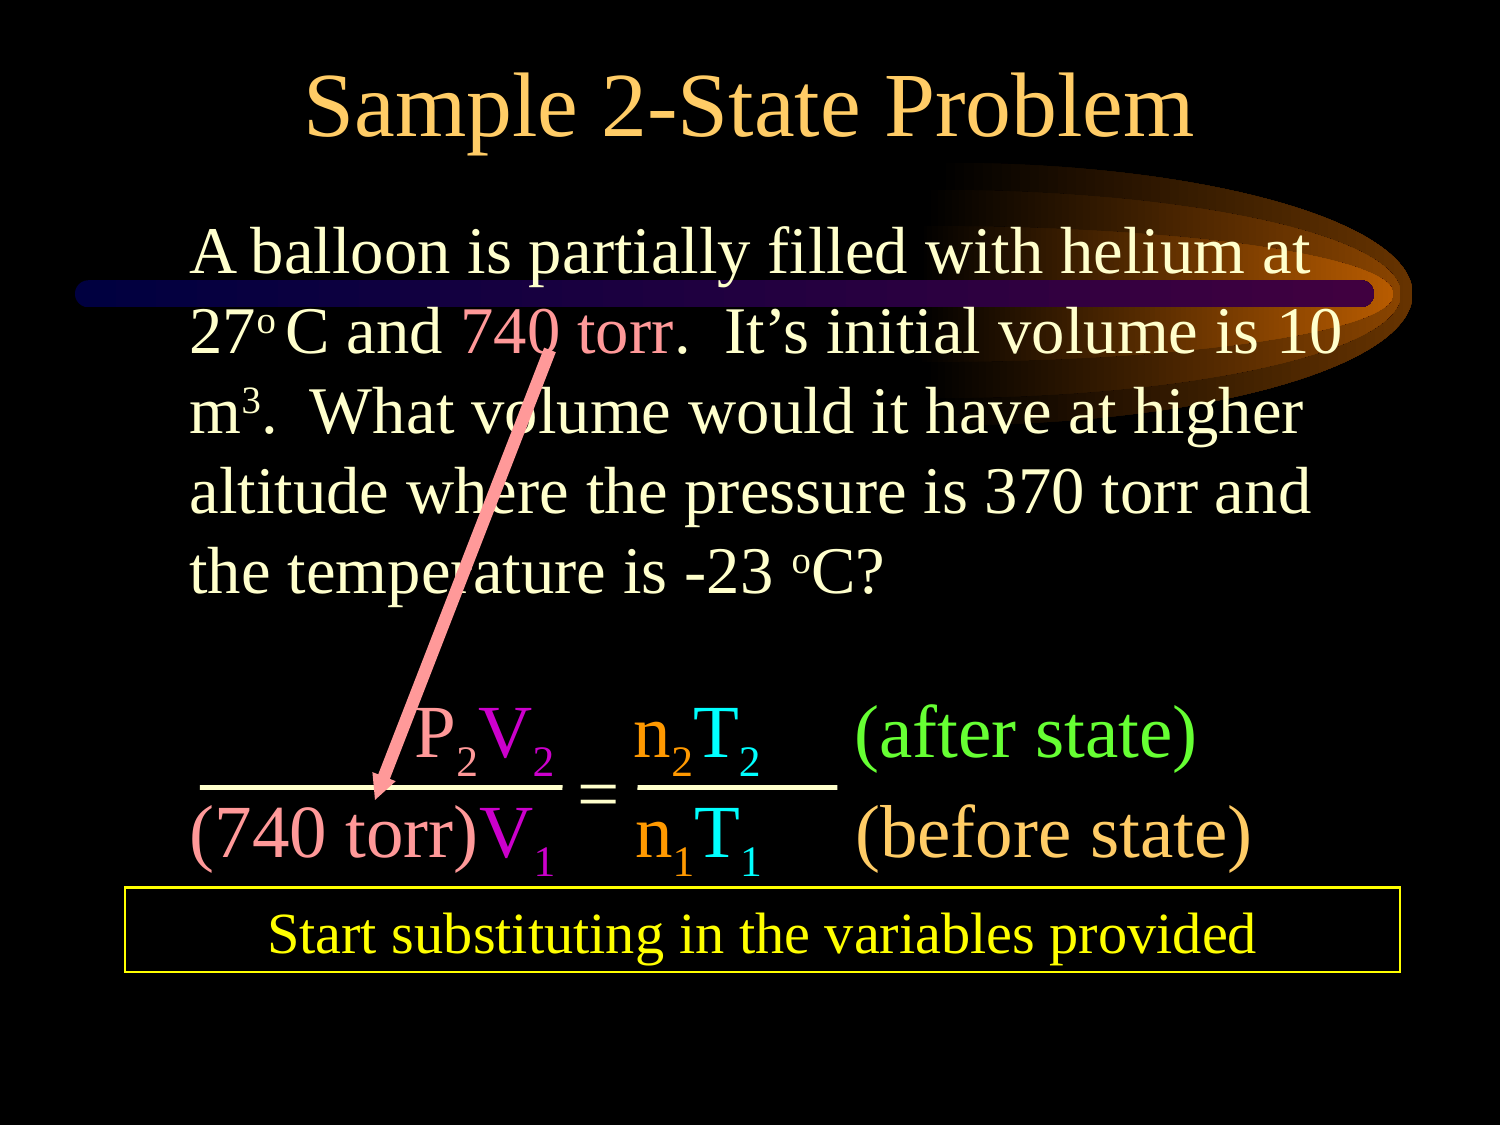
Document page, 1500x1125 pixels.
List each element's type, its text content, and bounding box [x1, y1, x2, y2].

text_box Start substituting in the variables provided [124, 887, 1400, 973]
text_box [374, 349, 551, 800]
text_box A balloon is partially filled with helium at 27o C and 740 torr. It’s initial volume is 10 m3. What volume would it have at higher altitude where the pressure is 370 torr and the temperature is -23 oC? [174, 199, 1363, 615]
title Sample 2-State Problem [112, 62, 1388, 163]
text_box (740 torr)V1 = n1T1 (before state) [174, 774, 1300, 887]
text_box = [562, 737, 638, 843]
text_box P2V2 = n2T2 (after state) [399, 674, 1288, 774]
